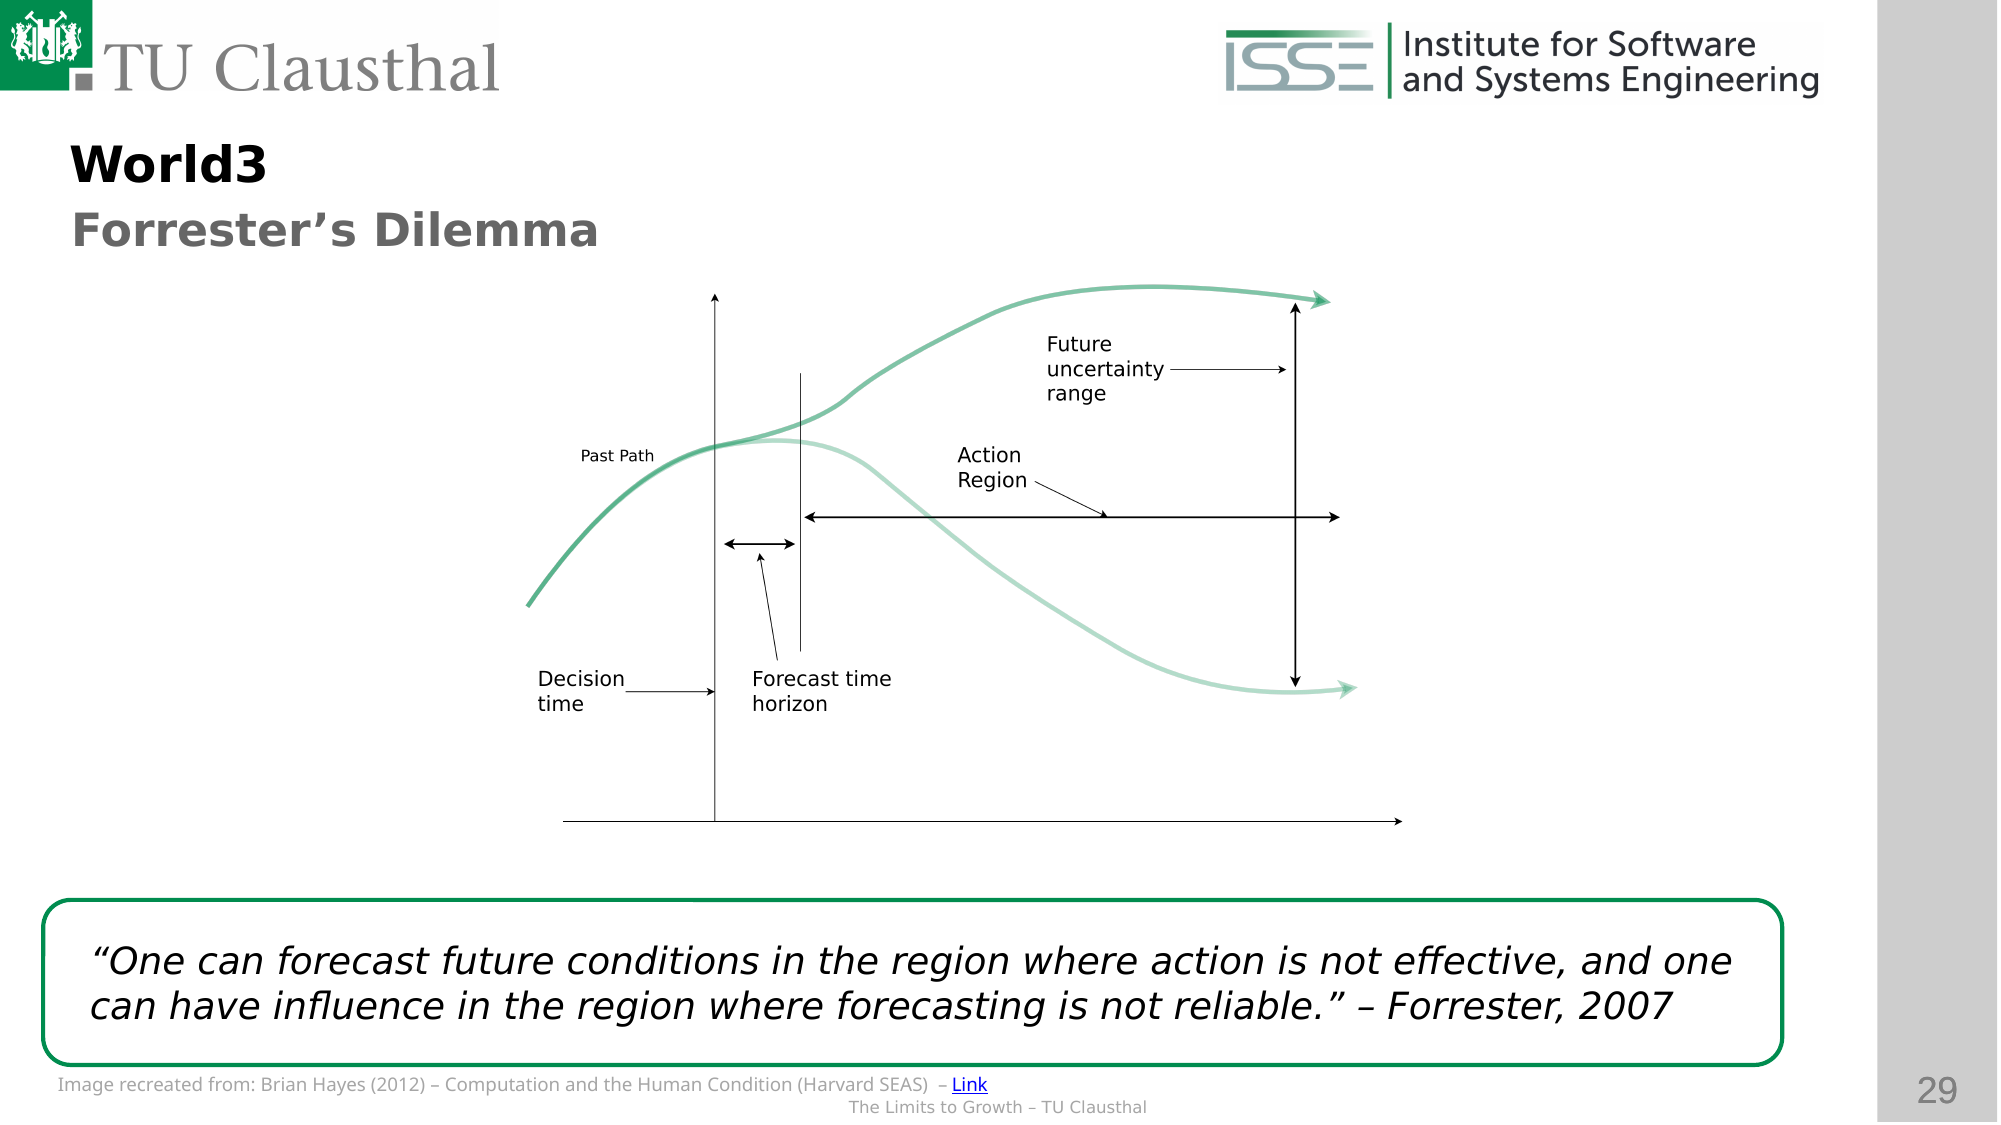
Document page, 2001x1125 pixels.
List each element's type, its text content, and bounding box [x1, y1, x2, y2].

text_box World3 [55, 125, 1817, 206]
picture [1218, 22, 1824, 105]
picture [524, 284, 1411, 829]
text_box Forrester’s Dilemma [70, 188, 1768, 268]
picture [0, 0, 499, 91]
text_box “One can forecast future conditions in the region where action is not effective, and one can have influence in the region where forecasting is not reliable.” – Forrester, 2007 [74, 929, 1770, 1035]
text_box Image recreated from: Brian Hayes (2012) – Computation and the Human Condition (Harvard SEAS) – Link [43, 1064, 1785, 1106]
text_box [41, 897, 1785, 1068]
